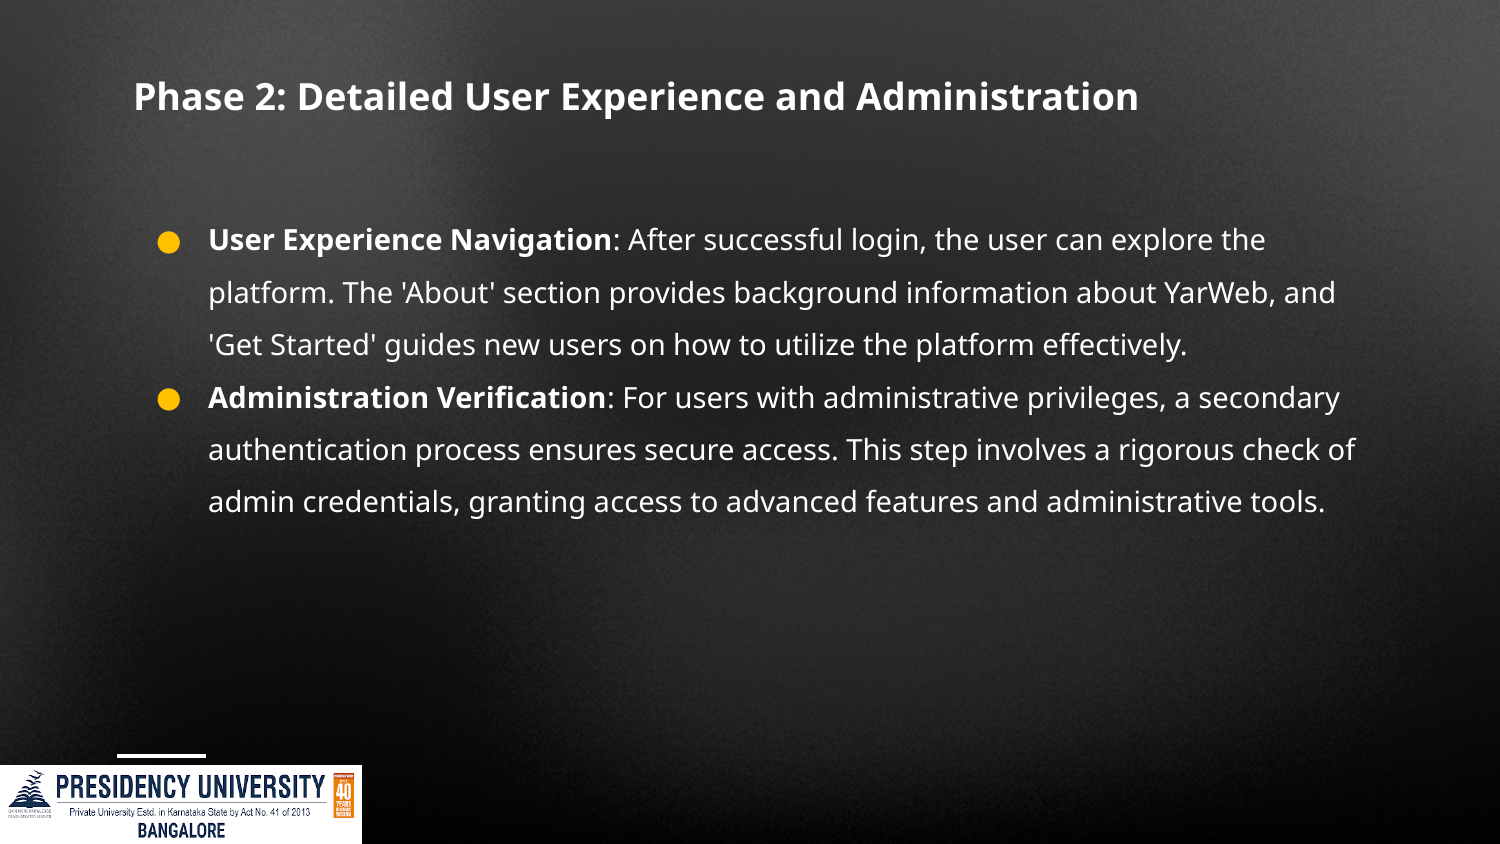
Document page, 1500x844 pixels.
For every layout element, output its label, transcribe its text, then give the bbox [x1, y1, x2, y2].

picture [0, 765, 363, 844]
list User Experience Navigation: After successful login, the user can explore the platform. The 'About' section provides background information about YarWeb, and 'Get Started' guides new users on how to utilize the platform effectively. Administration Verification: For users with administrative privileges, a secondary authentication process ensures secure access. This step involves a rigorous check of admin credentials, granting access to advanced features and administrative tools. [118, 189, 1382, 750]
title Phase 2: Detailed User Experience and Administration [118, 57, 1459, 174]
